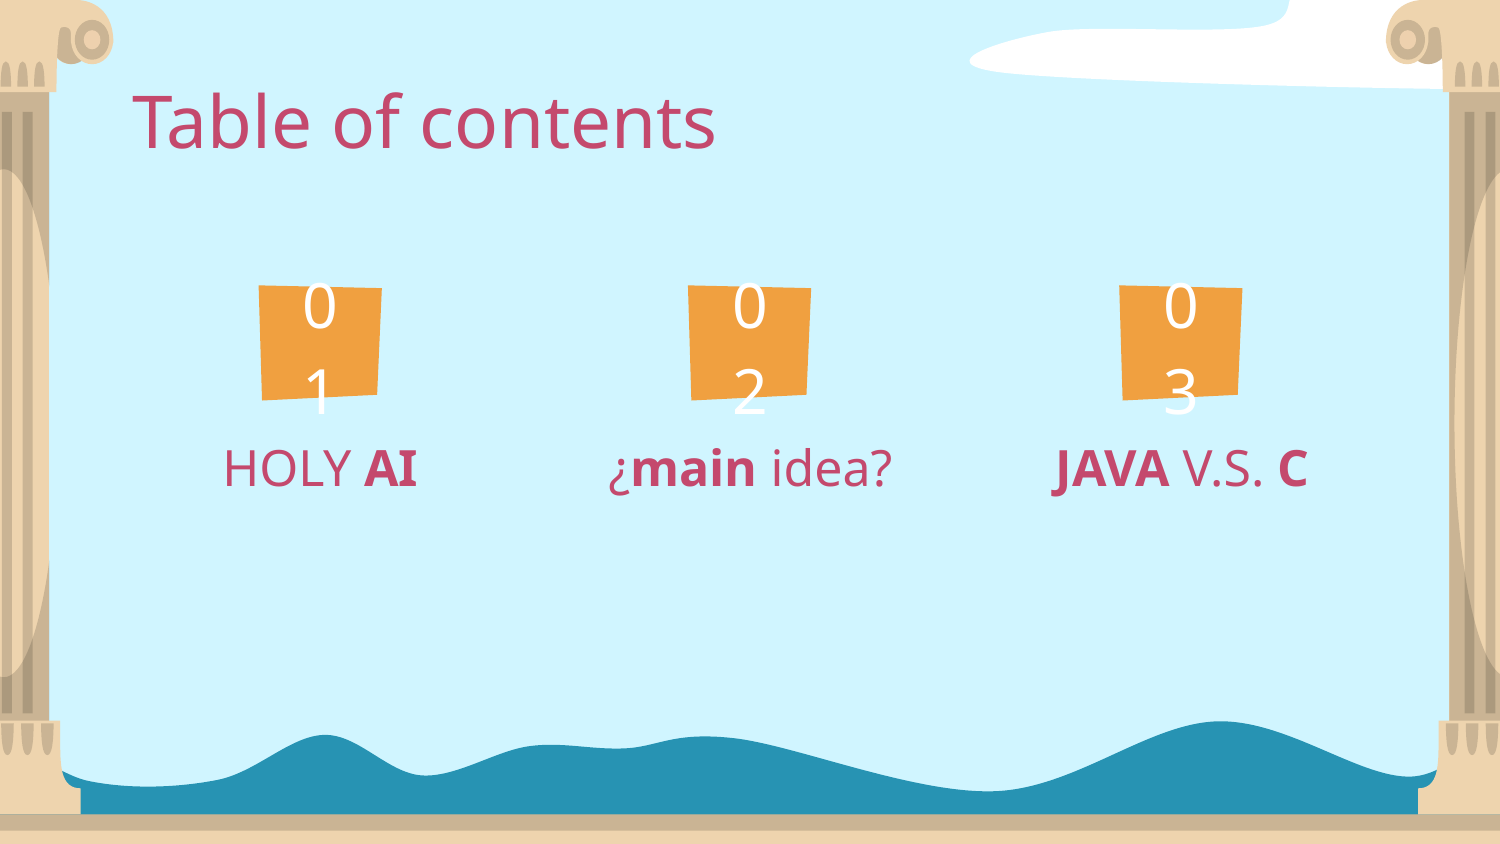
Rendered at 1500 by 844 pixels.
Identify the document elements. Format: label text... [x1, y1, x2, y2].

subtitle JAVA V.S. C [992, 412, 1374, 559]
text_box [687, 285, 812, 401]
subtitle HOLY AI [129, 412, 511, 559]
list 02 [700, 297, 800, 385]
list 01 [271, 297, 371, 385]
text_box [1119, 285, 1243, 401]
subtitle ¿main idea? [560, 412, 941, 559]
list 03 [1131, 297, 1231, 385]
text_box [258, 285, 382, 401]
title Table of contents [116, 60, 1383, 207]
